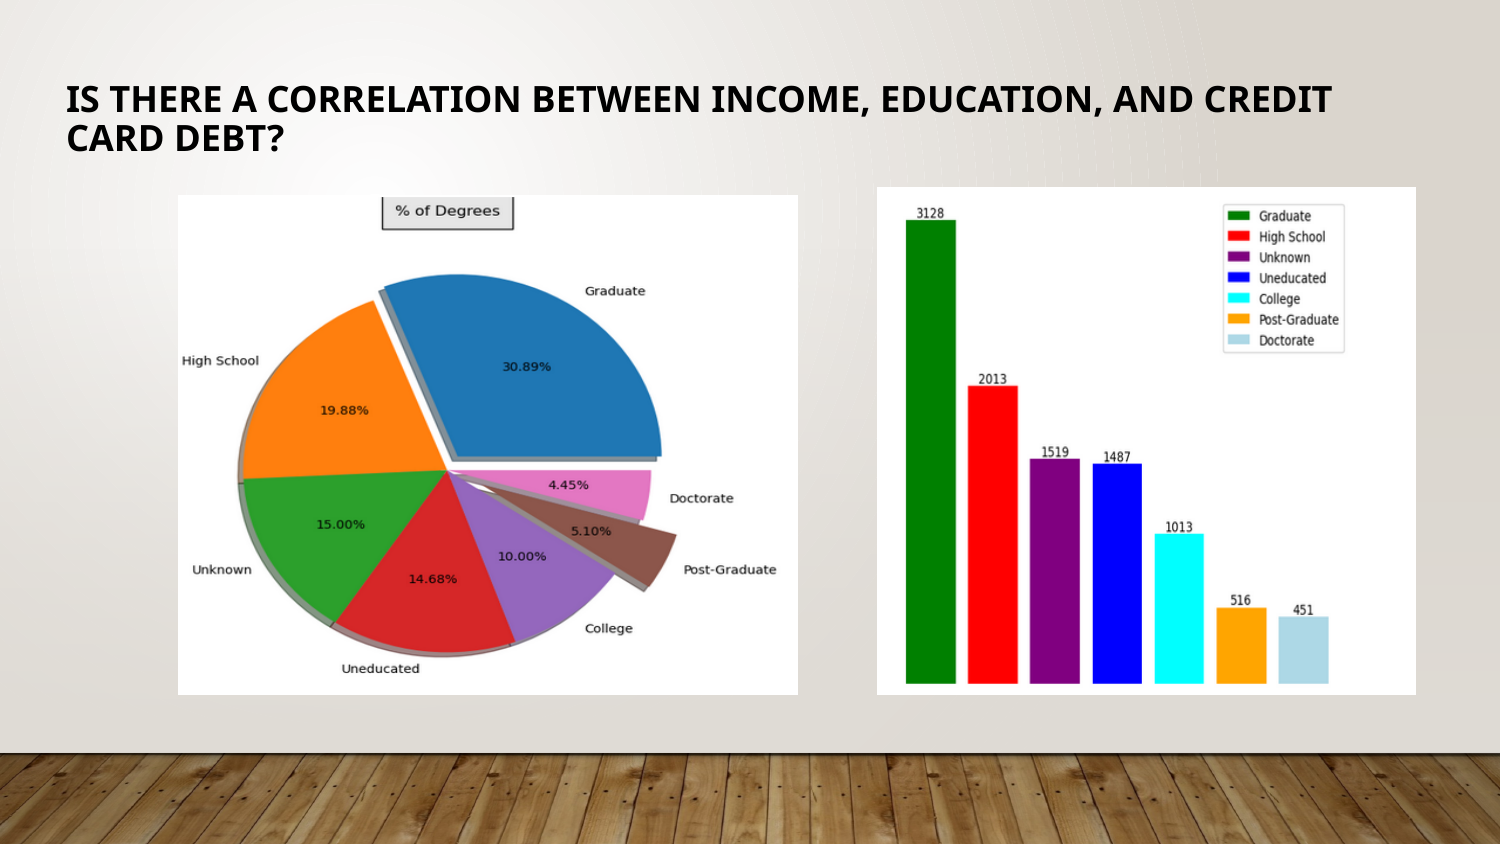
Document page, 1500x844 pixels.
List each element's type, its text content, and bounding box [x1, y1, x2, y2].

picture [177, 195, 798, 696]
title Is there a correlation between income, education, and credit card debt? [51, 72, 1449, 167]
picture [876, 187, 1416, 696]
picture [0, 753, 1500, 844]
